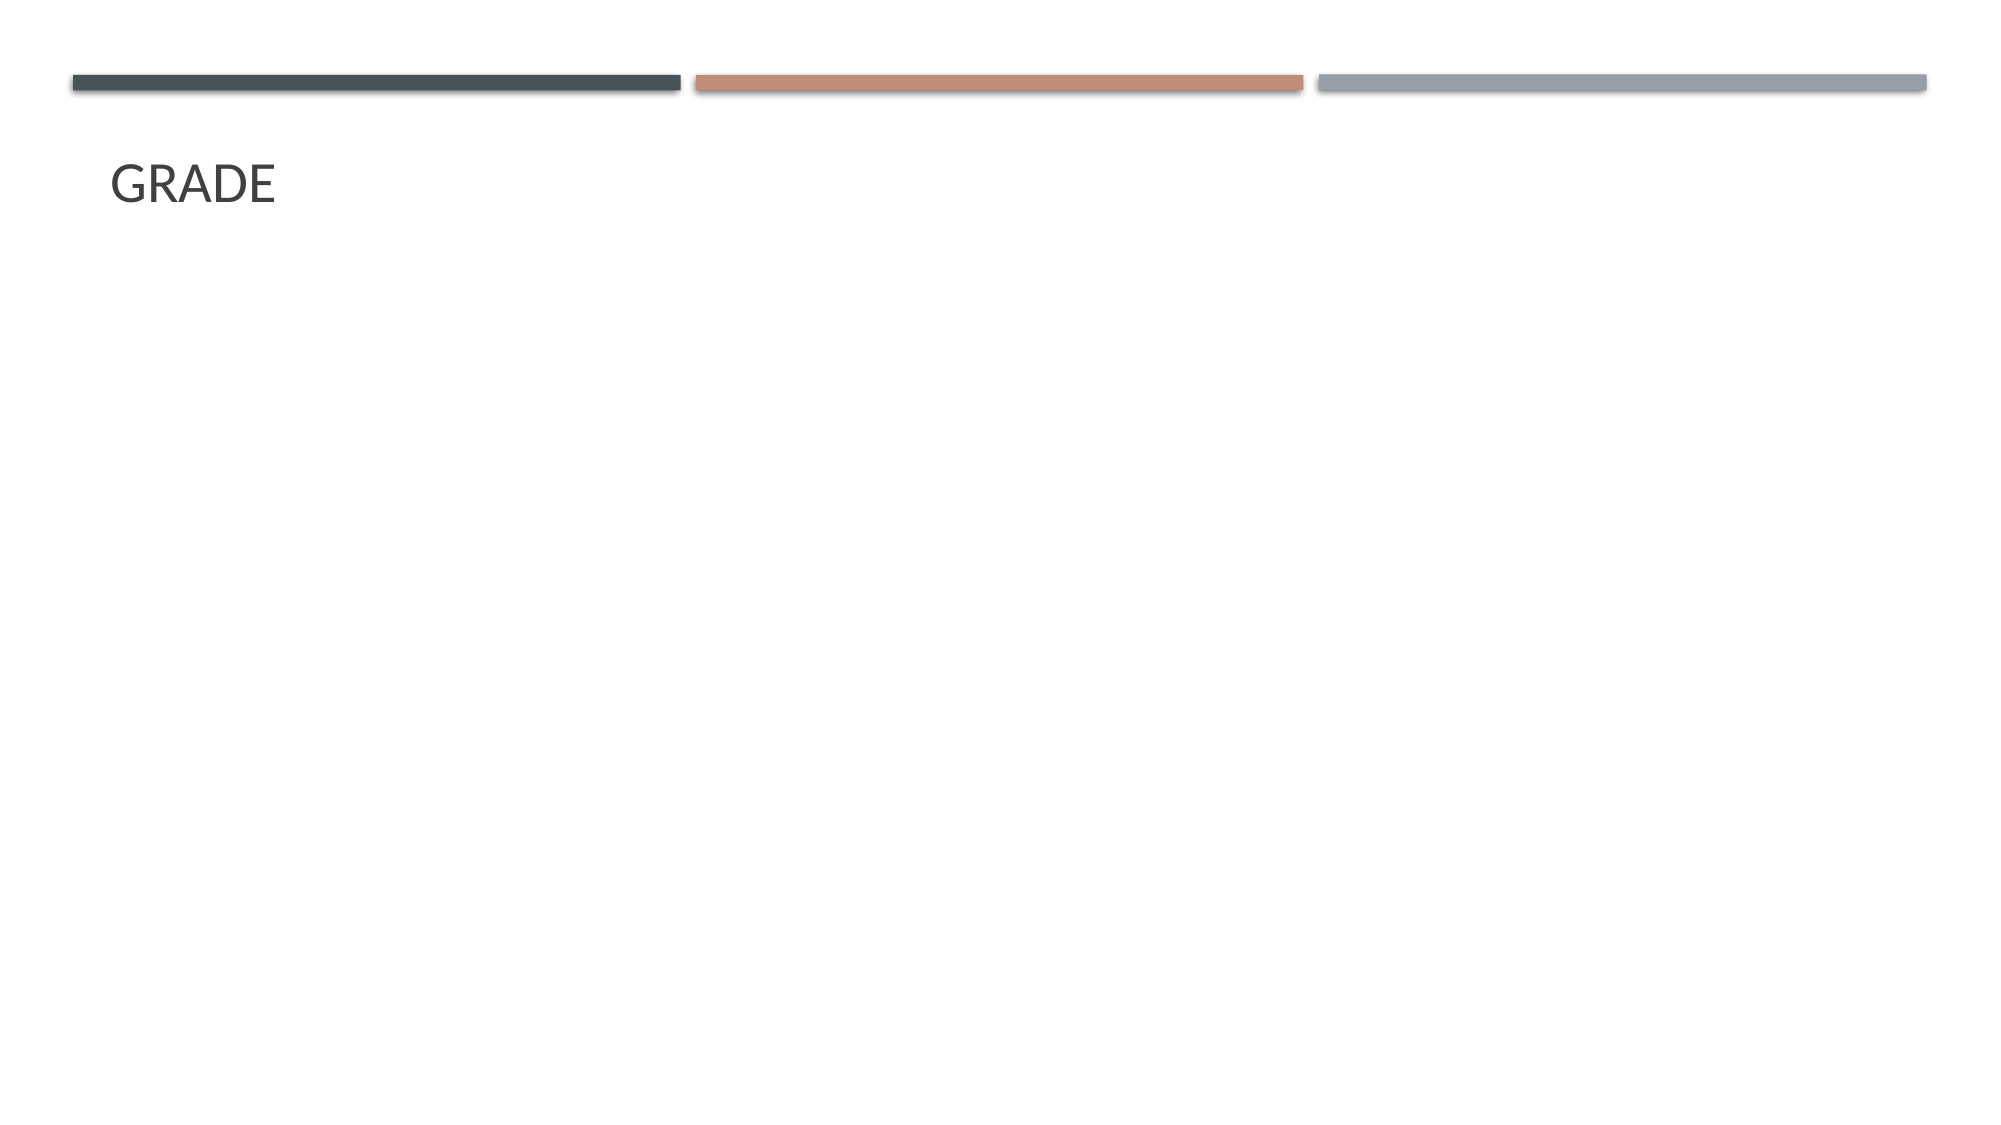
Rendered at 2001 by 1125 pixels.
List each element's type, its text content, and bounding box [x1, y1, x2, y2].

title gRADE [95, 115, 1905, 222]
